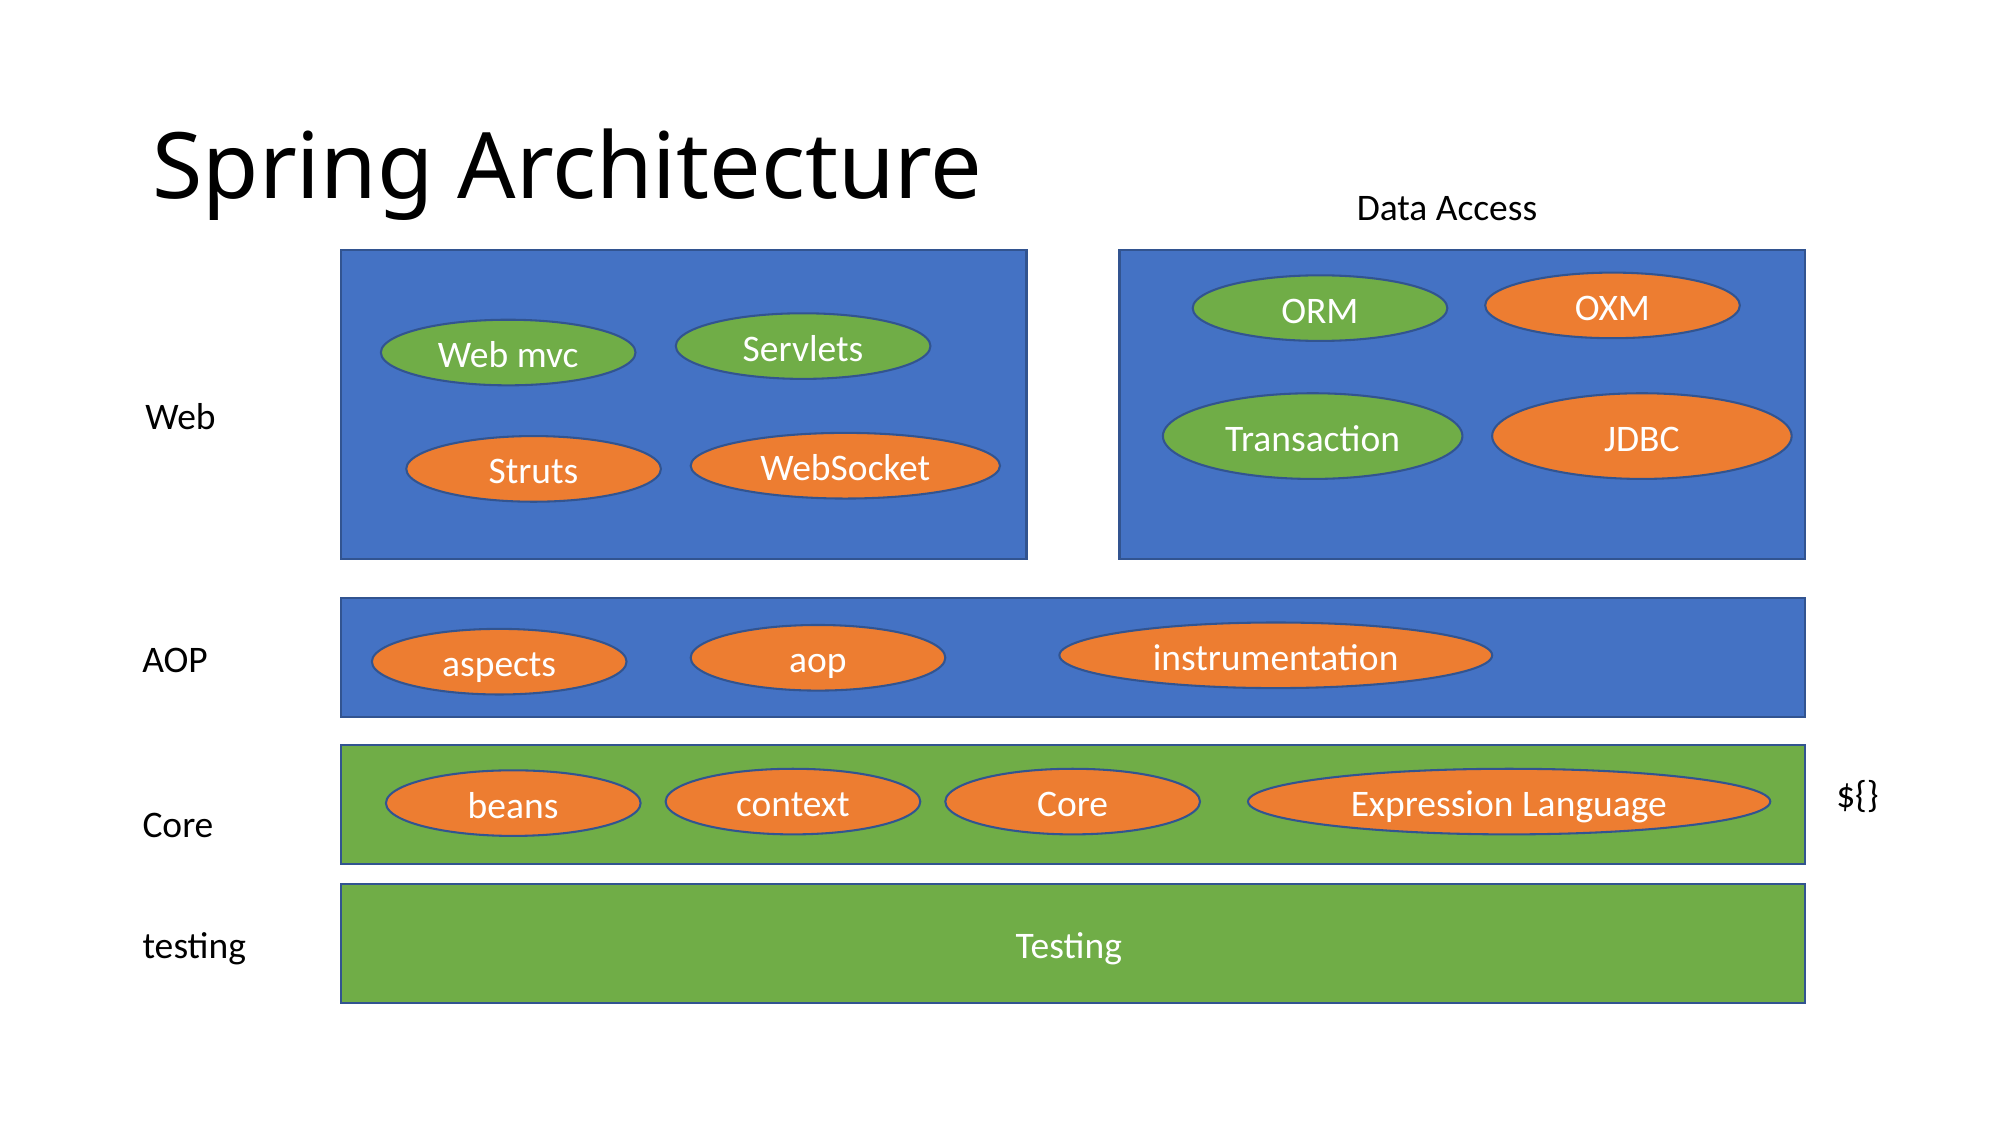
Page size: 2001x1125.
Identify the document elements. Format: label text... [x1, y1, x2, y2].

text_box aop [689, 623, 947, 692]
text_box Core [127, 792, 229, 853]
text_box Servlets [674, 312, 932, 380]
text_box Web mvc [379, 318, 637, 387]
text_box ${} [1821, 762, 1894, 823]
text_box aspects [370, 627, 628, 696]
text_box instrumentation [1058, 621, 1494, 690]
text_box Struts [405, 435, 663, 503]
text_box OXM [1484, 271, 1741, 340]
text_box Core [944, 767, 1202, 836]
text_box ORM [1191, 274, 1449, 342]
text_box WebSocket [689, 431, 1002, 500]
text_box Web [130, 384, 231, 445]
text_box Expression Language [1246, 767, 1772, 836]
title Spring Architecture [137, 59, 1863, 278]
text_box [340, 249, 1028, 560]
text_box beans [384, 769, 642, 837]
text_box [340, 597, 1806, 718]
text_box Testing [340, 883, 1806, 1004]
text_box Data Access [1342, 175, 1553, 235]
text_box Transaction [1161, 392, 1464, 480]
text_box [1118, 249, 1806, 560]
text_box context [664, 767, 922, 836]
text_box JDBC [1491, 392, 1793, 480]
text_box AOP [127, 627, 223, 688]
text_box testing [127, 913, 262, 974]
text_box [340, 744, 1806, 865]
